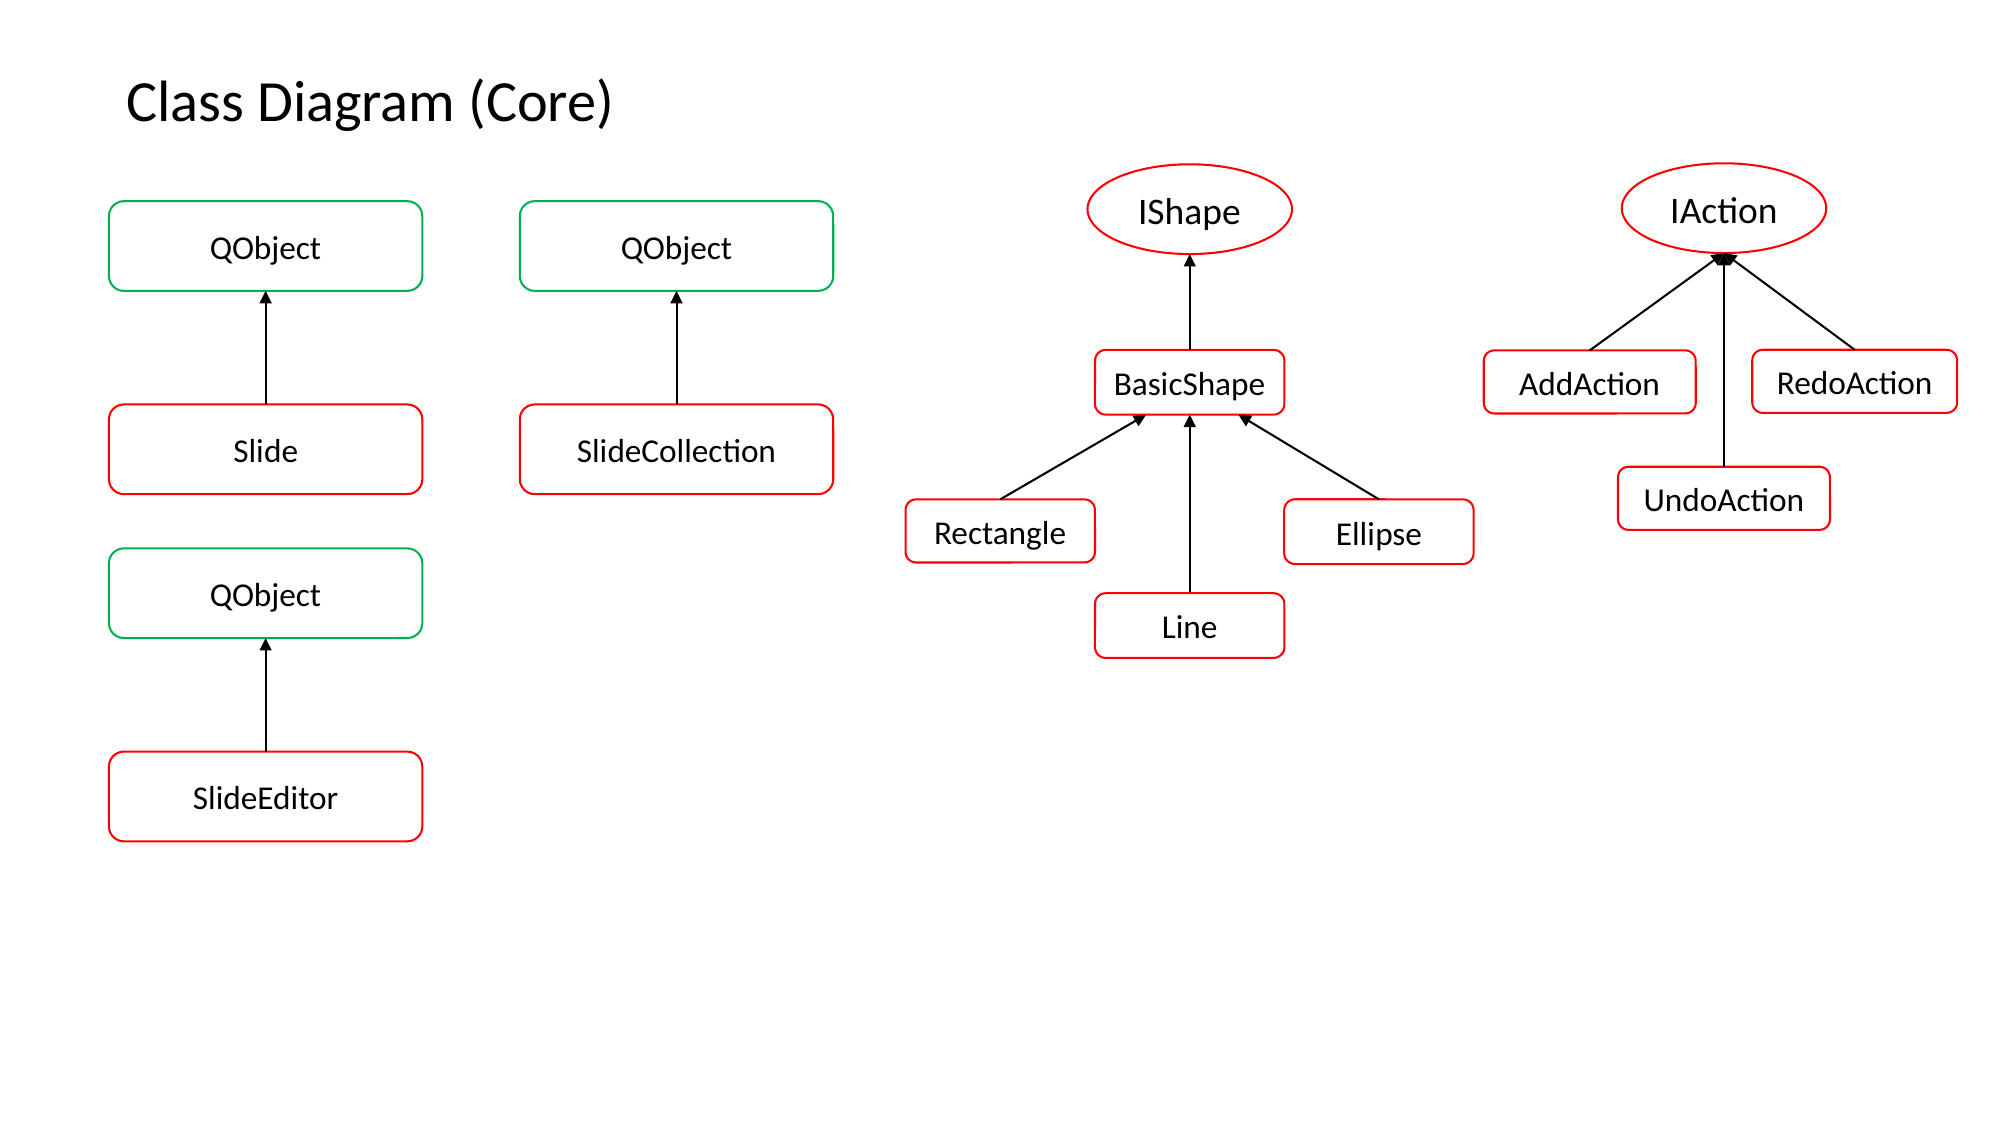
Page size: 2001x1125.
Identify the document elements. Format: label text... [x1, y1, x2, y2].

text_box QObject [107, 547, 424, 640]
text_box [1000, 414, 1147, 500]
text_box IShape [1086, 163, 1294, 256]
text_box RedoAction [1751, 348, 1959, 414]
text_box Line [1093, 592, 1286, 659]
text_box QObject [518, 200, 835, 292]
text_box Ellipse [1283, 498, 1475, 566]
text_box SlideCollection [518, 403, 835, 496]
text_box SlideEditor [107, 750, 424, 843]
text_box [1724, 253, 1855, 350]
text_box Rectangle [904, 498, 1097, 564]
text_box BasicShape [1093, 348, 1286, 416]
text_box AddAction [1482, 349, 1697, 415]
text_box UndoAction [1616, 465, 1832, 531]
text_box IAction [1620, 162, 1828, 253]
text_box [1589, 253, 1723, 351]
text_box Slide [107, 403, 424, 496]
text_box Class Diagram (Core) [111, 55, 630, 141]
text_box QObject [107, 200, 424, 292]
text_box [1238, 414, 1379, 500]
